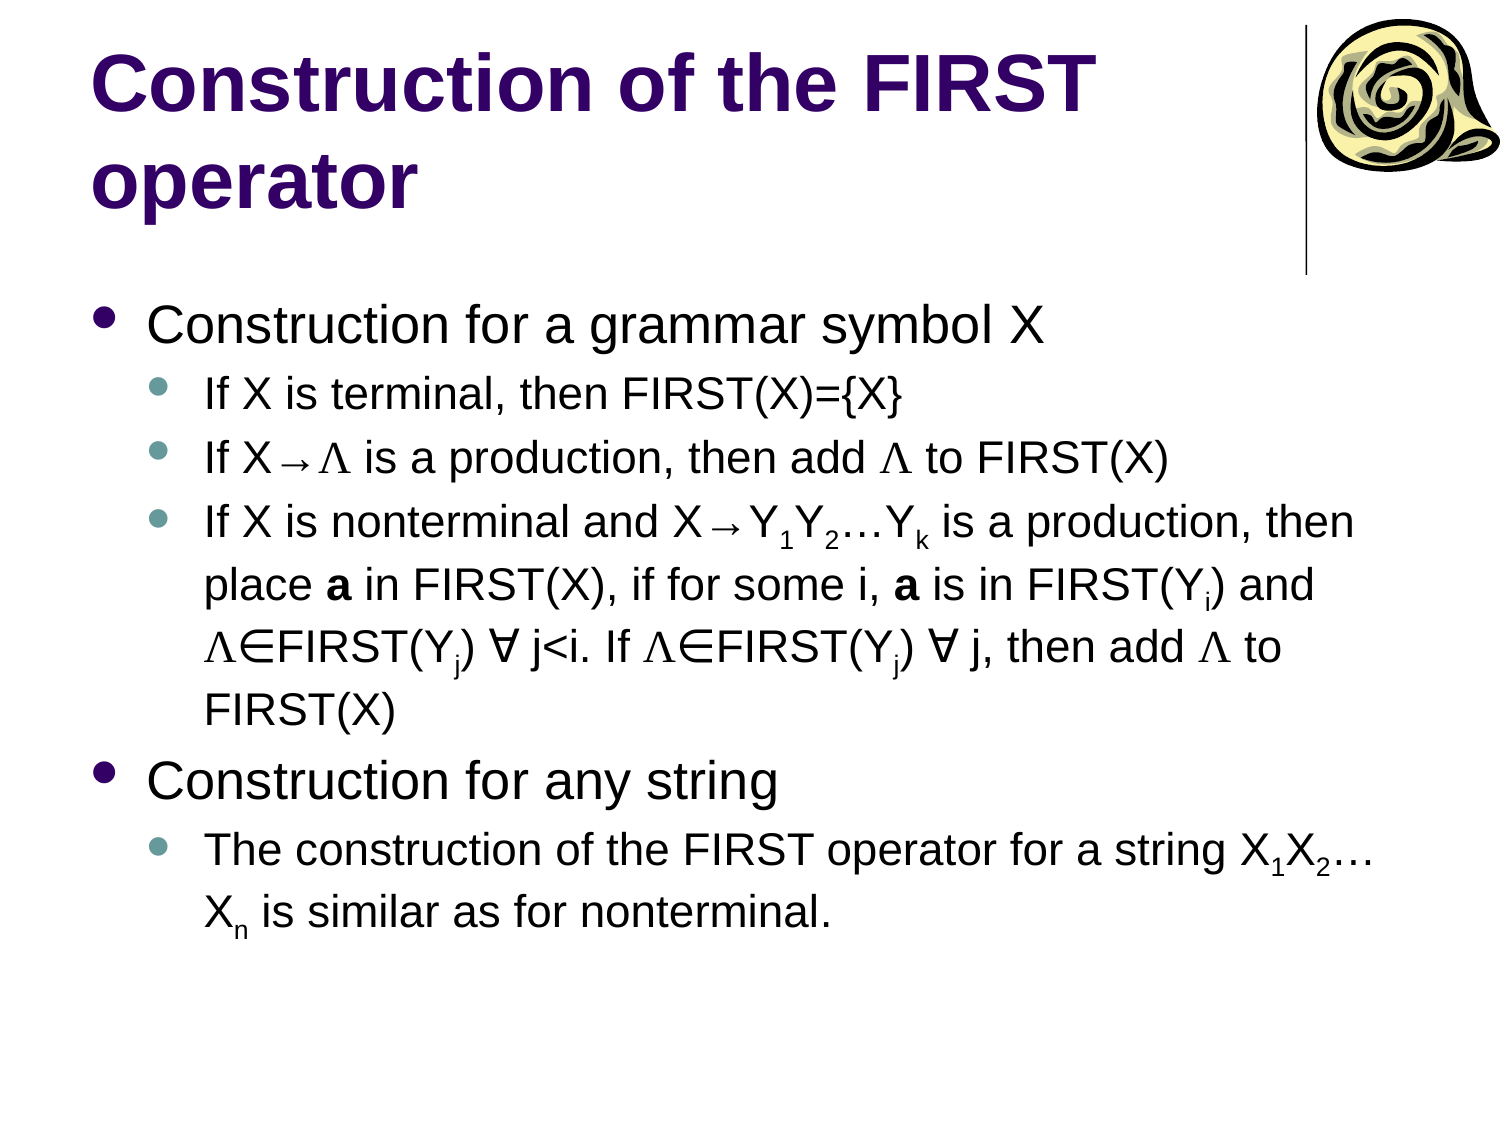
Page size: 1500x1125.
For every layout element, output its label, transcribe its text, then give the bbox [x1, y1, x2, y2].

title Construction of the FIRST operator [74, 19, 1313, 233]
list Construction for a grammar symbol X If X is terminal, then FIRST(X)={X} If X→Λ is a production, then add Λ to FIRST(X) If X is nonterminal and X→Y1Y2…Yk is a production, then place a in FIRST(X), if for some i, a is in FIRST(Yi) and Λ∈FIRST(Yj) ∀ j<i. If Λ∈FIRST(Yj) ∀ j, then add Λ to FIRST(X) Construction for any string The construction of the FIRST operator for a string X1X2…Xn is similar as for nonterminal. [74, 281, 1426, 1006]
